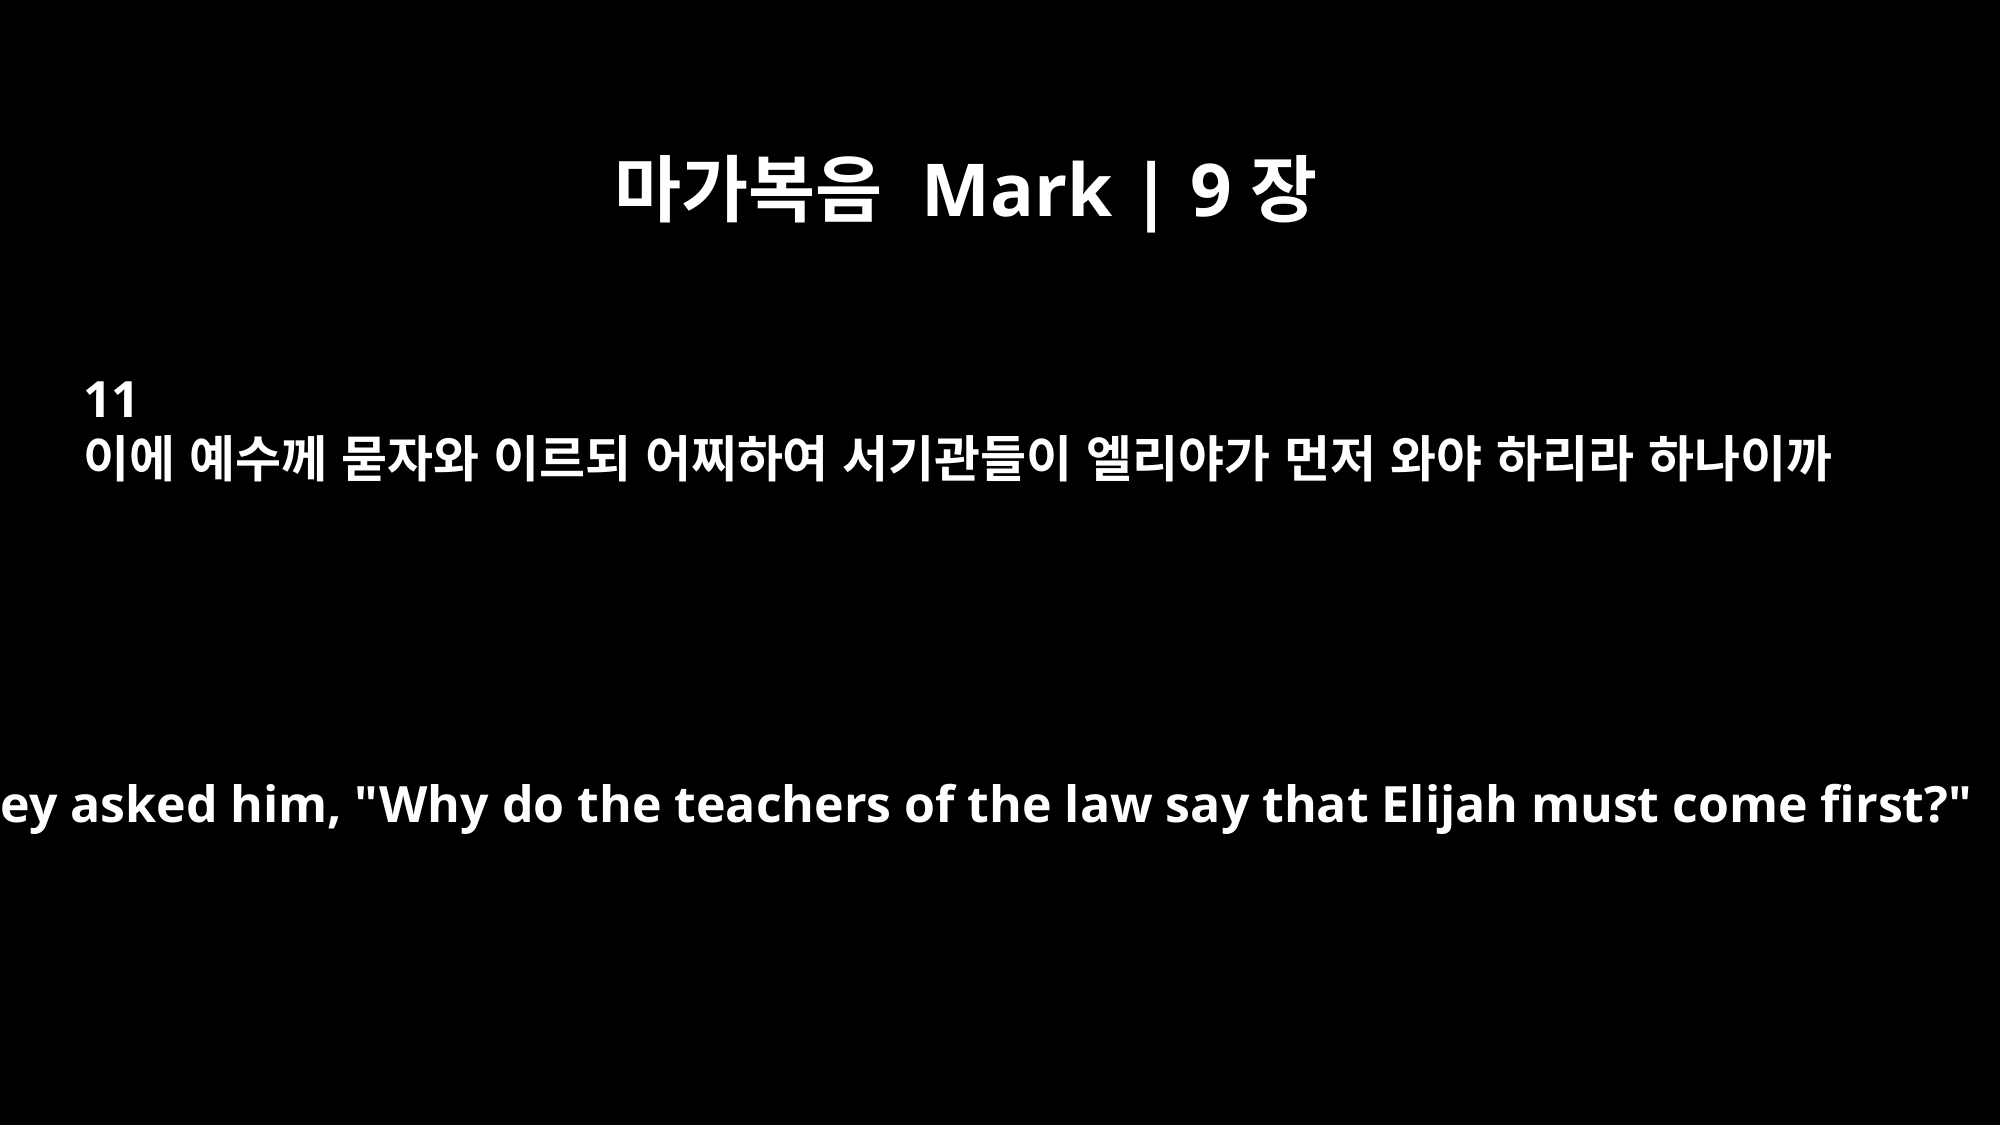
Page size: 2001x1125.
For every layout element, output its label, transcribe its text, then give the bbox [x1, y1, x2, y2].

text_box 마가복음 Mark | 9장 [599, 136, 1333, 239]
text_box And they asked him, "Why do the teachers of the law say that Elijah must come first?" [0, 764, 1988, 840]
text_box 11 이에 예수께 묻자와 이르되 어찌하여 서기관들이 엘리야가 먼저 와야 하리라 하나이까 [68, 359, 1849, 495]
